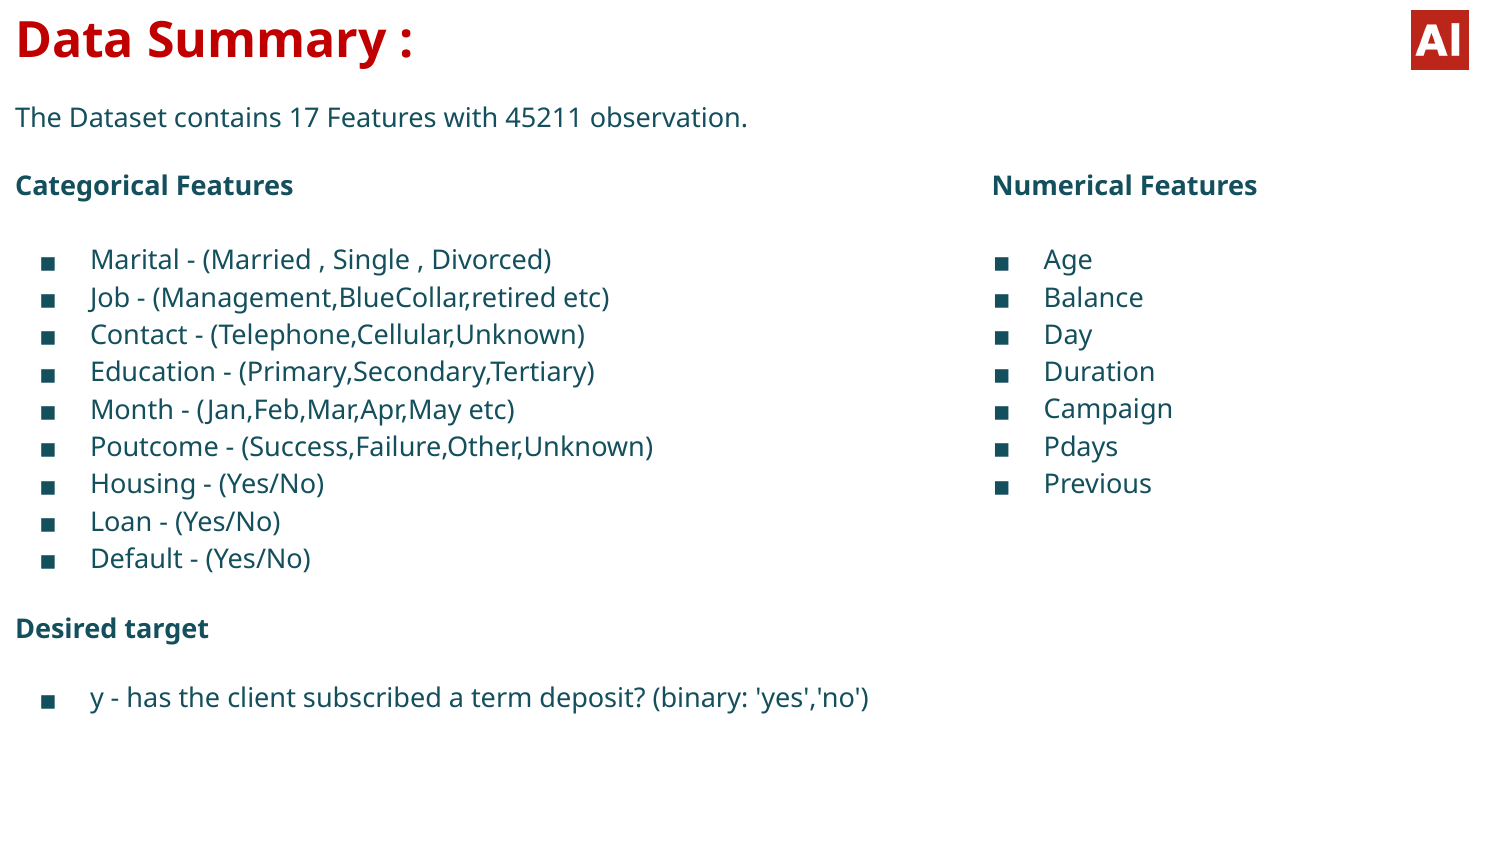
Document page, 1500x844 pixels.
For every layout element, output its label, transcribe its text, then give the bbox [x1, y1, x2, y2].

text_box The Dataset contains 17 Features with 45211 observation. [0, 85, 1293, 148]
text_box Numerical Features Age Balance Day Duration Campaign Pdays Previous [953, 148, 1475, 709]
text_box Data Summary : [0, 0, 1500, 72]
text_box Categorical Features Marital - (Married , Single , Divorced) Job - (Management,BlueCollar,retired etc) Contact - (Telephone,Cellular,Unknown) Education - (Primary,Secondary,Tertiary) Month - (Jan,Feb,Mar,Apr,May etc) Poutcome - (Success,Failure,Other,Unknown) Housing - (Yes/No) Loan - (Yes/No) Default - (Yes/No) Desired target y - has the client subscribed a term deposit? (binary: 'yes','no') [0, 148, 954, 836]
